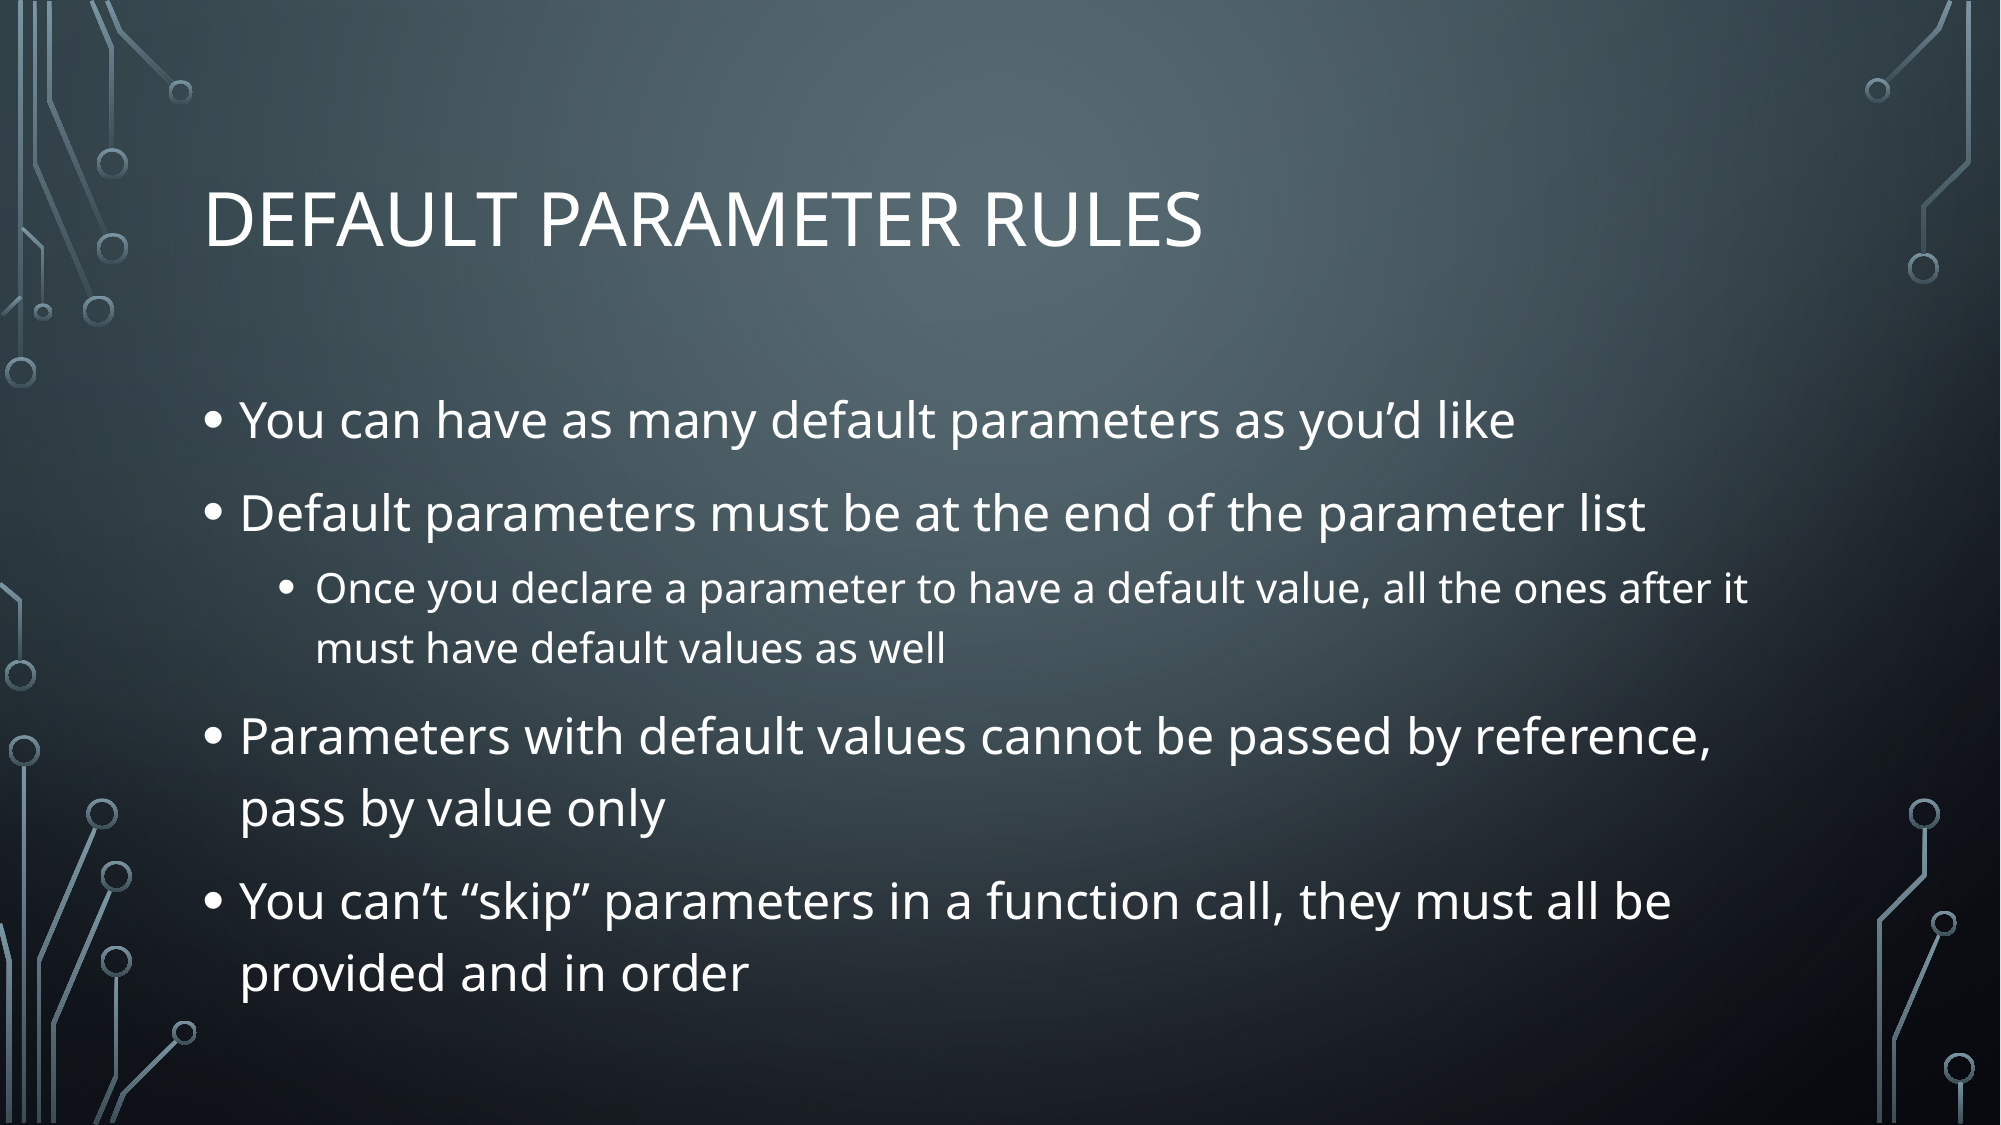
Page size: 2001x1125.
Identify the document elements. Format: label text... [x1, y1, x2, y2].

list You can have as many default parameters as you’d like Default parameters must be at the end of the parameter list Once you declare a parameter to have a default value, all the ones after it must have default values as well Parameters with default values cannot be passed by reference, pass by value only You can’t “skip” parameters in a function call, they must all be provided and in order [187, 369, 1813, 1087]
title Default Parameter rules [187, 101, 1813, 344]
